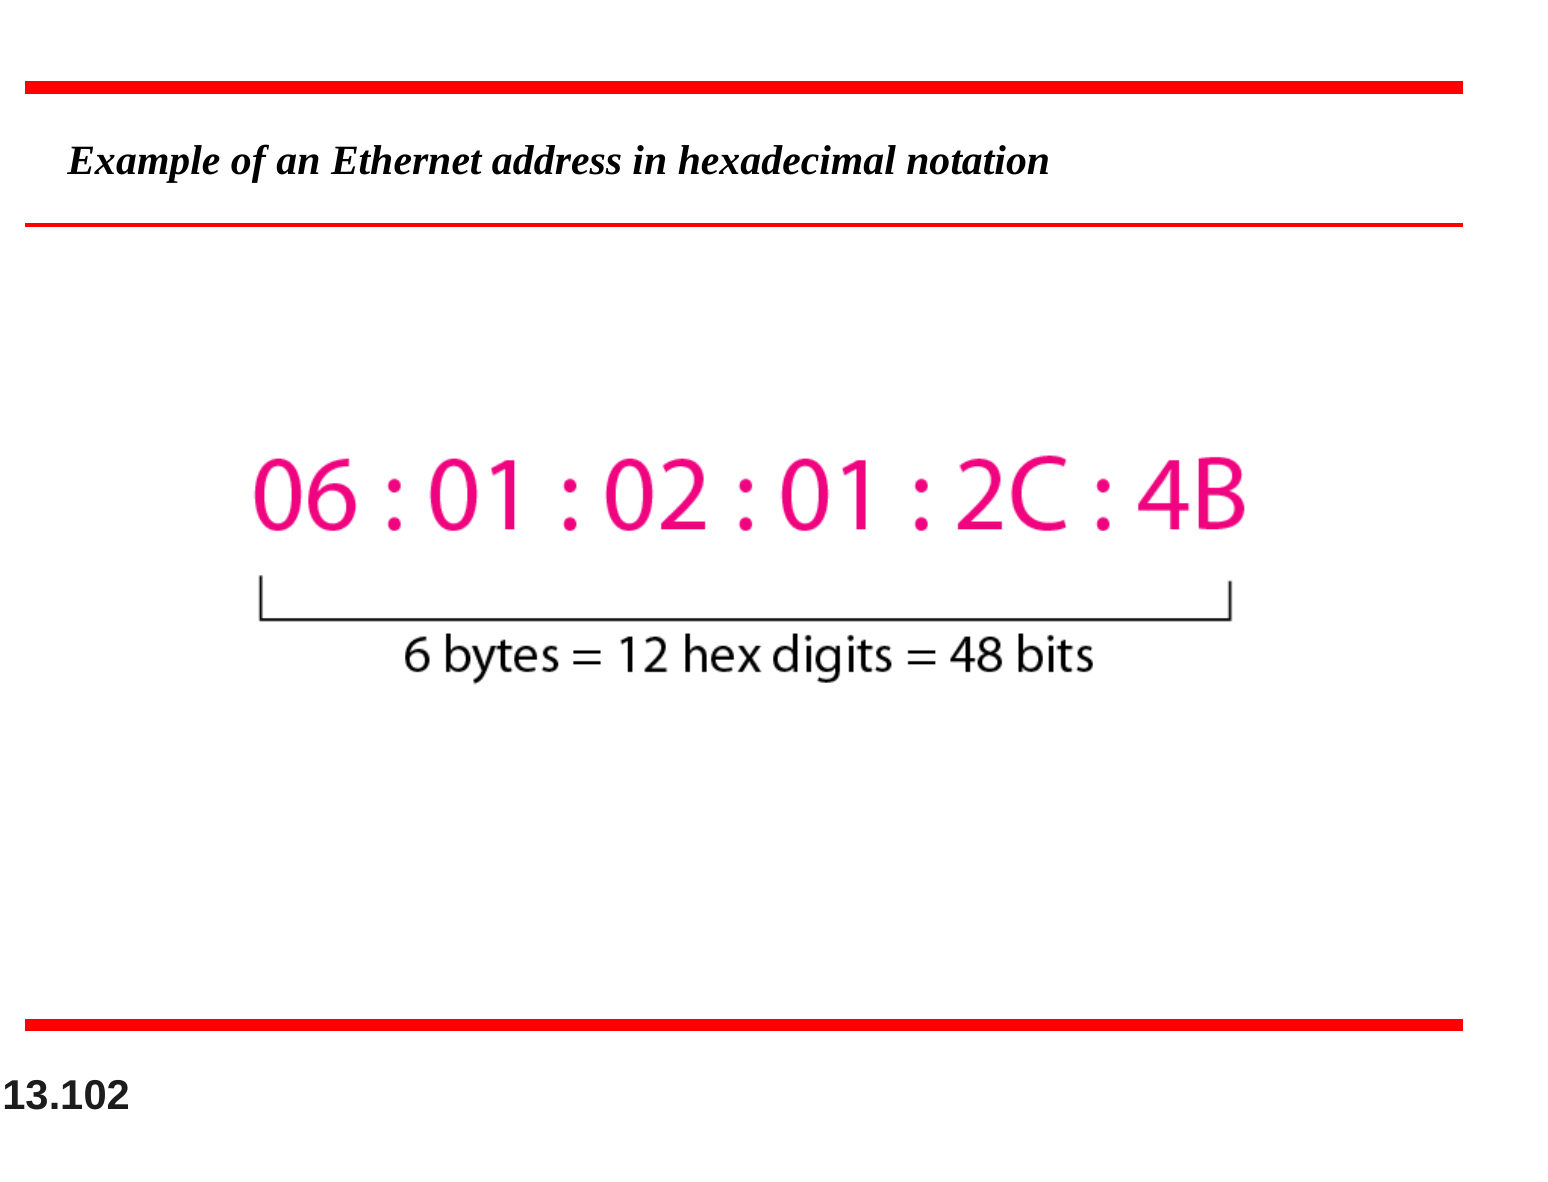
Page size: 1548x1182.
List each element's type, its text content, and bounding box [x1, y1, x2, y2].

slide_number 13.102 [0, 1049, 301, 1126]
picture [251, 439, 1249, 686]
text_box Example of an Ethernet address in hexadecimal notation [52, 125, 1067, 190]
